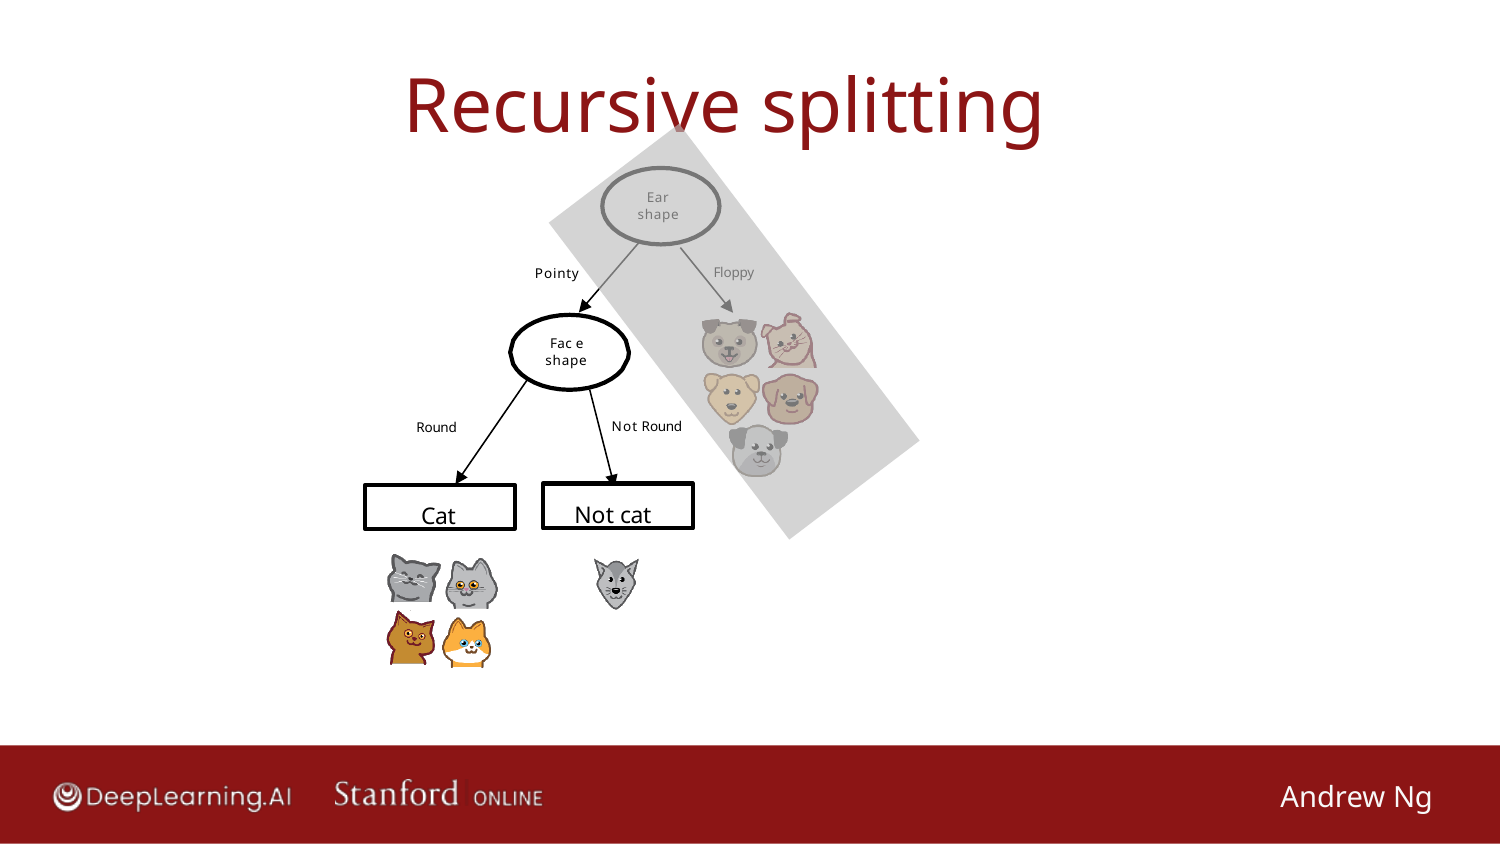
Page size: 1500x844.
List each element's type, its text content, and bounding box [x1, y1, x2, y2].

picture [335, 779, 544, 814]
picture [51, 770, 293, 825]
text_box [455, 415, 502, 485]
text_box Cat [364, 485, 502, 529]
picture [591, 554, 641, 610]
title Recursive splitting [95, 55, 1405, 199]
footer Andrew Ng [1278, 774, 1445, 844]
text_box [507, 123, 920, 540]
text_box Round [414, 415, 467, 435]
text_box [382, 552, 504, 671]
